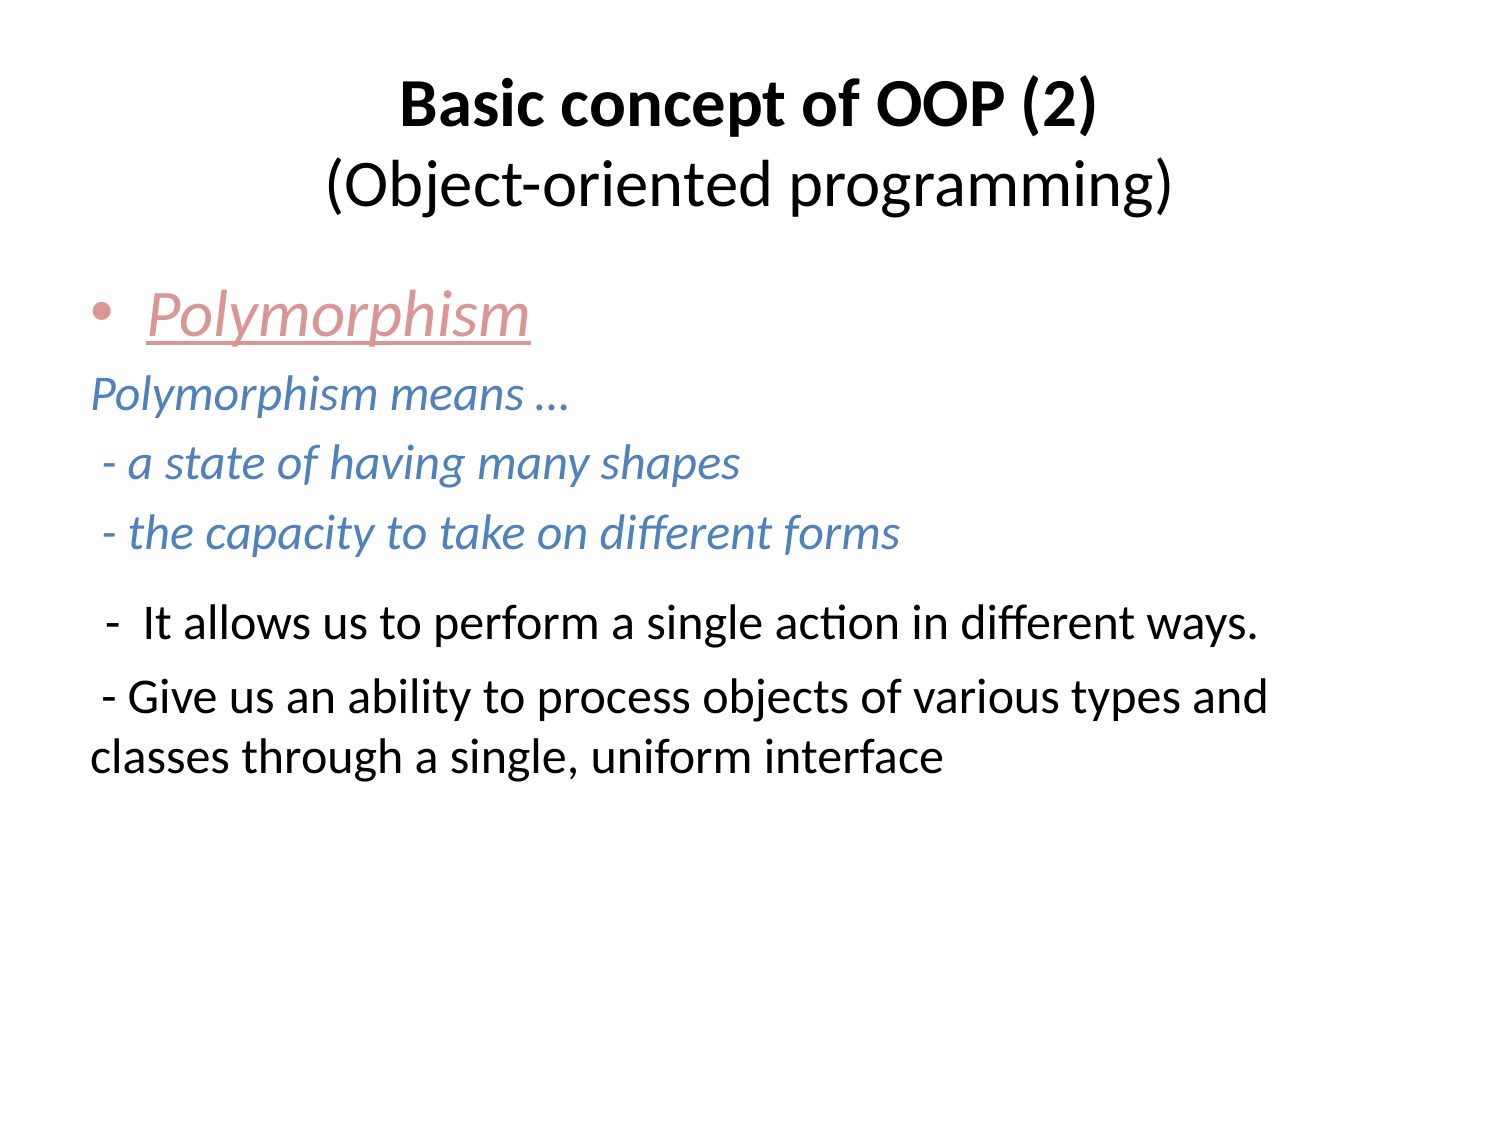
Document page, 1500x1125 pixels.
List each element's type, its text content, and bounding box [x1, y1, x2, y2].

list Polymorphism Polymorphism means … - a state of having many shapes - the capacity to take on different forms - It allows us to perform a single action in different ways. - Give us an ability to process objects of various types and classes through a single, uniform interface [75, 262, 1425, 1005]
title Basic concept of OOP (2) (Object-oriented programming) [75, 45, 1425, 233]
